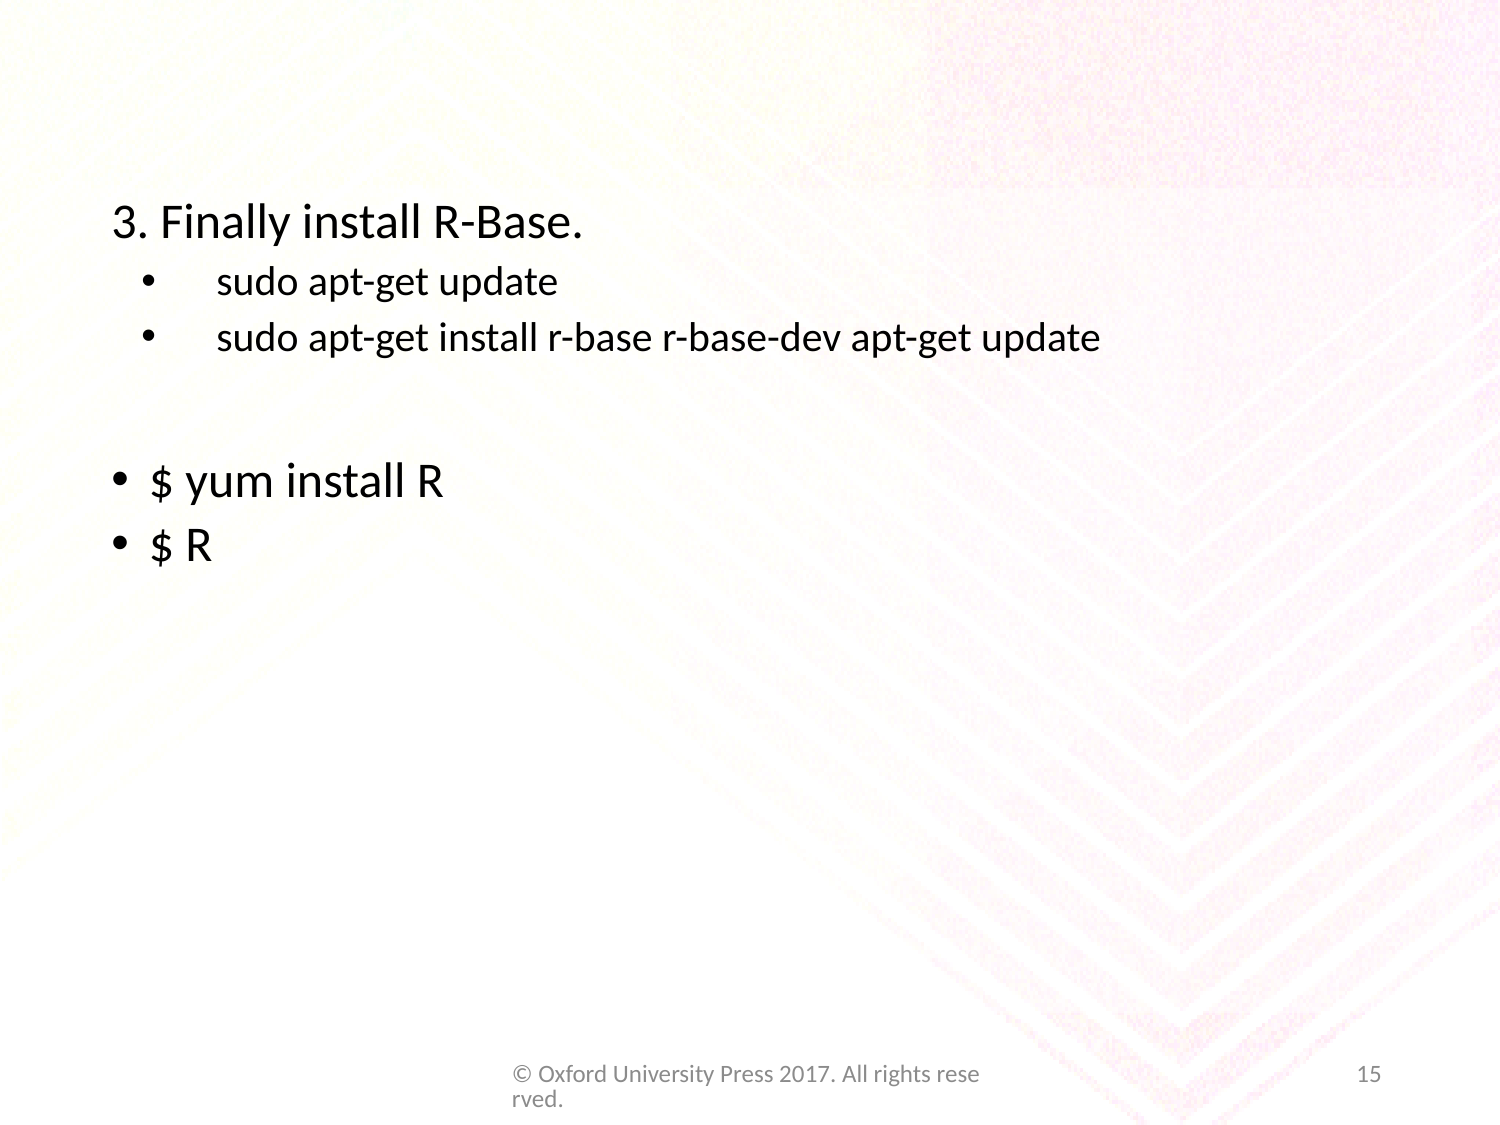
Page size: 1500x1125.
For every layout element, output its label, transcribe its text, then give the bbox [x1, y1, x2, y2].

footer © Oxford University Press 2017. All rights reserved. [496, 1042, 1004, 1103]
slide_number 15 [1059, 1042, 1397, 1103]
list 3. Finally install R-Base. sudo apt-get update sudo apt-get install r-base r-base-dev apt-get update $ yum install R $ R [21, 188, 1472, 1014]
